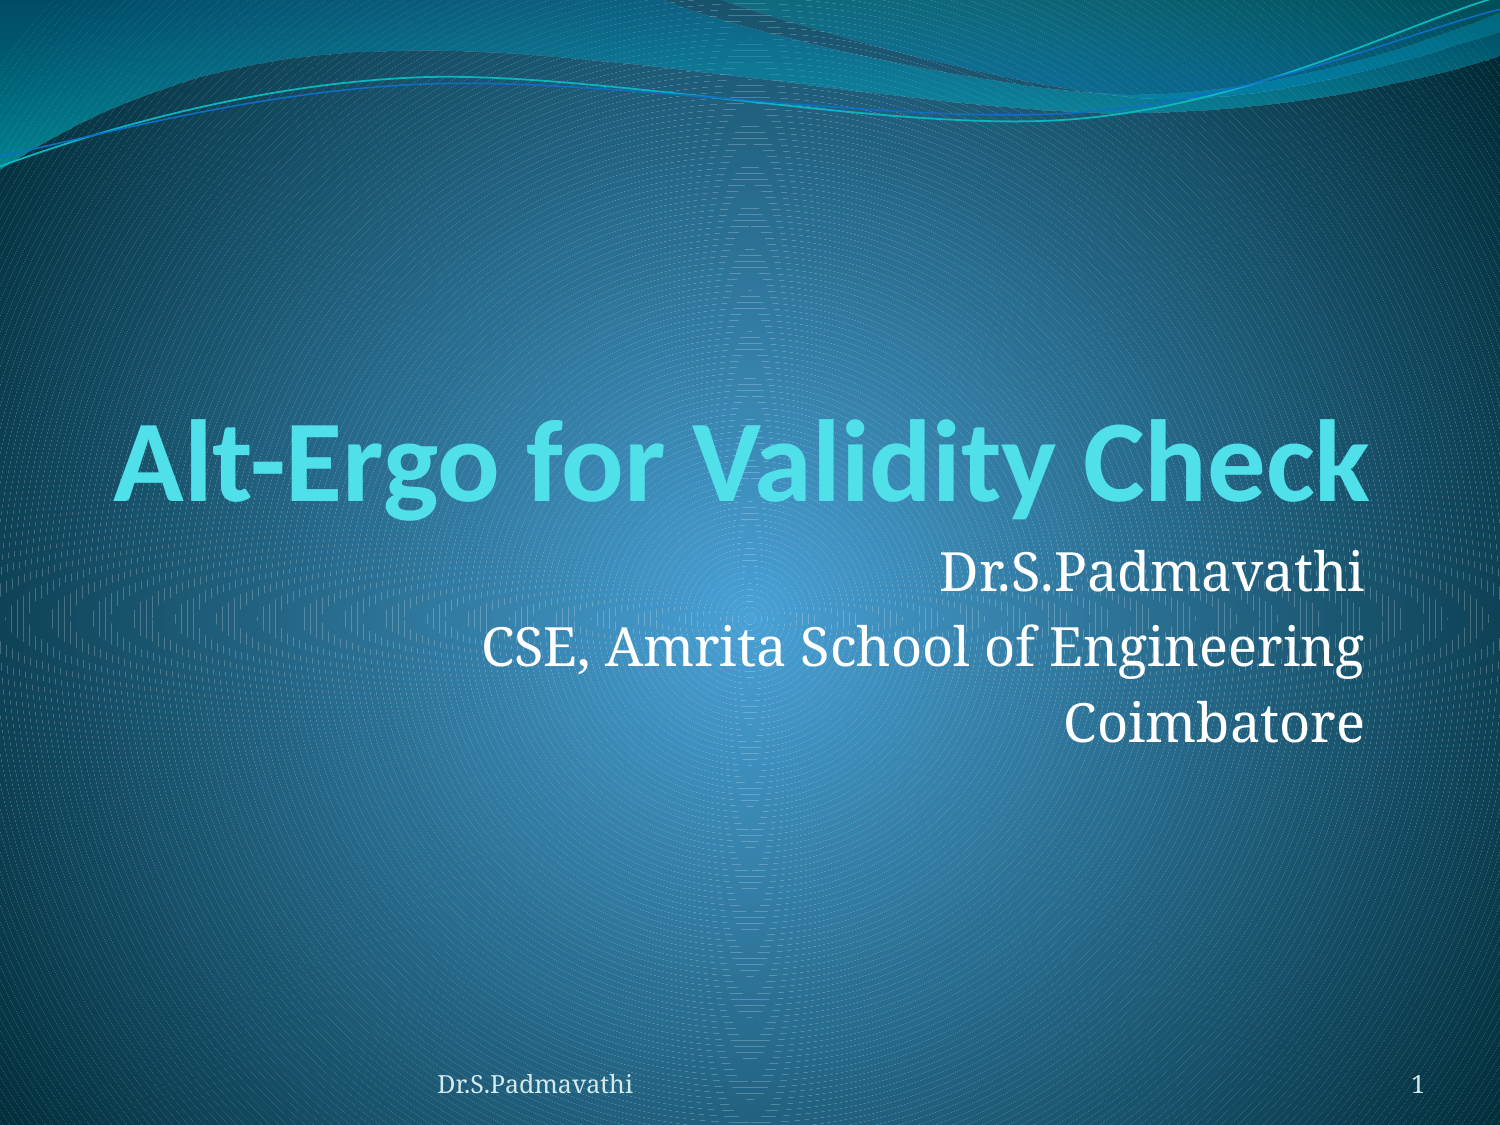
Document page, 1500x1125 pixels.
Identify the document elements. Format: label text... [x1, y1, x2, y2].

title Alt-Ergo for Validity Check [87, 224, 1376, 525]
footer Dr.S.Padmavathi [437, 1042, 988, 1103]
subtitle Dr.S.Padmavathi CSE, Amrita School of Engineering Coimbatore [87, 529, 1376, 818]
slide_number 1 [1299, 1042, 1425, 1103]
